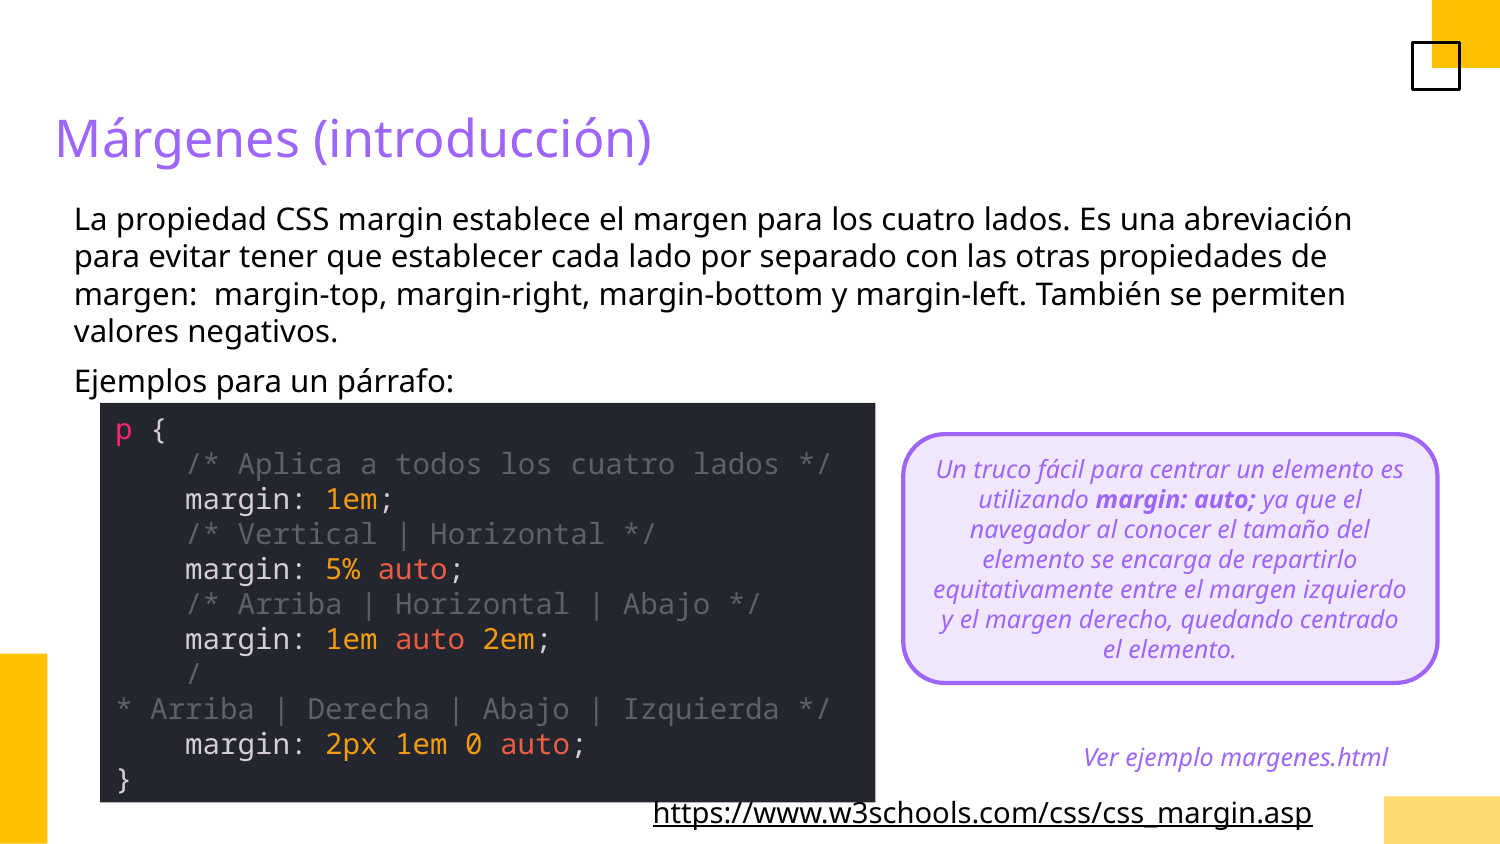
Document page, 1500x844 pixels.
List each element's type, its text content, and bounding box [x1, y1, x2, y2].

text_box Un truco fácil para centrar un elemento es utilizando margin: auto; ya que el navegador al conocer el tamaño del elemento se encarga de repartirlo equitativamente entre el margen izquierdo y el margen derecho, quedando centrado el elemento. [903, 434, 1438, 683]
text_box La propiedad CSS margin establece el margen para los cuatro lados. Es una abreviación para evitar tener que establecer cada lado por separado con las otras propiedades de margen: margin-top, margin-right, margin-bottom y margin-left. También se permiten valores negativos. Ejemplos para un párrafo: [39, 184, 1410, 420]
text_box Ver ejemplo margenes.html [1068, 733, 1460, 779]
text_box https://www.w3schools.com/css/css_margin.asp [637, 786, 1385, 842]
text_box p { /* Aplica a todos los cuatro lados */ margin: 1em; /* Vertical | Horizontal */ margin: 5% auto; /* Arriba | Horizontal | Abajo */ margin: 1em auto 2em; /* Arriba | Derecha | Abajo | Izquierda */ margin: 2px 1em 0 auto; } [100, 402, 876, 803]
text_box Márgenes (introducción) [40, 90, 1460, 185]
